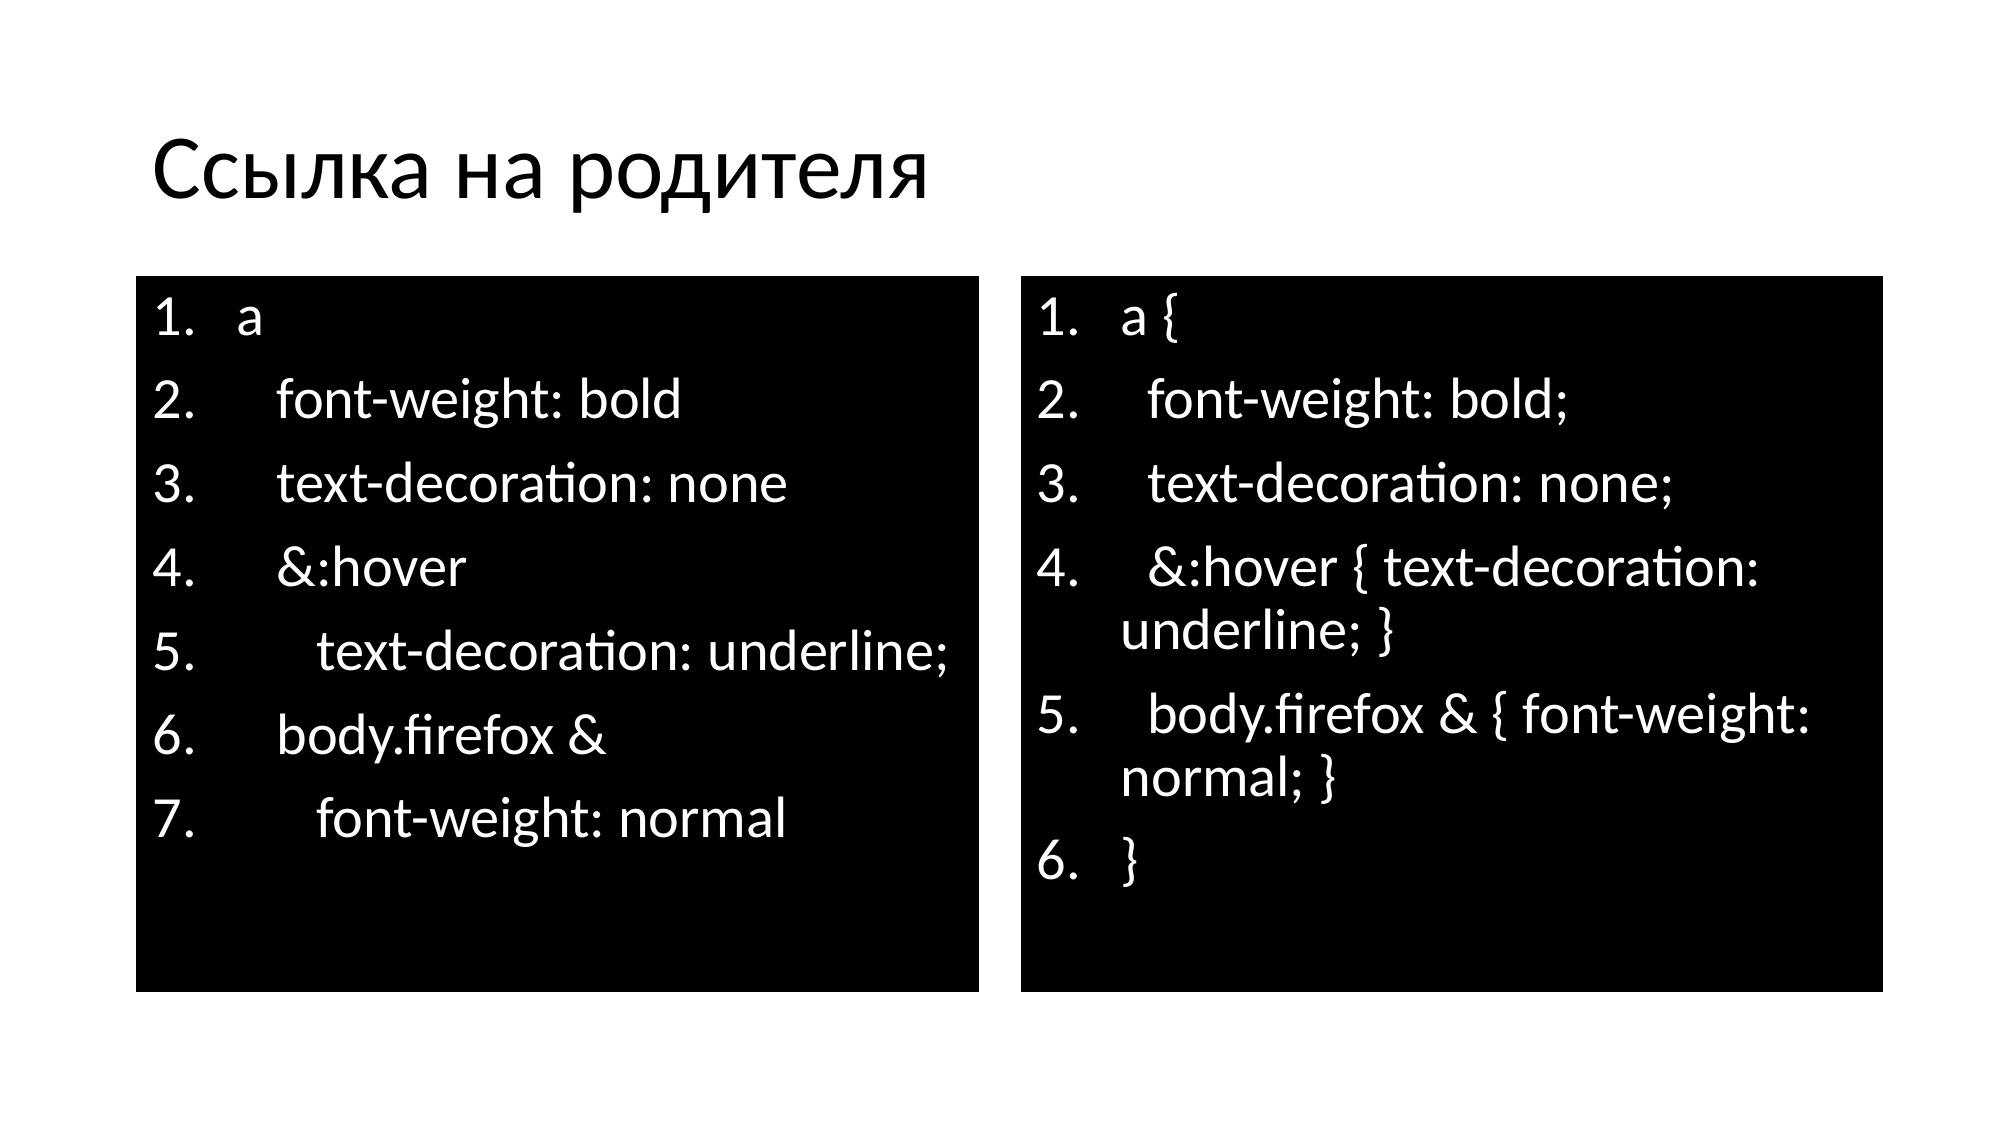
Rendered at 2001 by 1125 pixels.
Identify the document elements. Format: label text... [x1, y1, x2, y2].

title Ссылка на родителя [137, 59, 1863, 278]
list a font-weight: bold text-decoration: none &:hover text-decoration: underline; body.firefox & font-weight: normal [137, 277, 979, 992]
text_box a { font-weight: bold; text-decoration: none; &:hover { text-decoration: underline; } body.firefox & { font-weight: normal; } } [1021, 277, 1883, 992]
